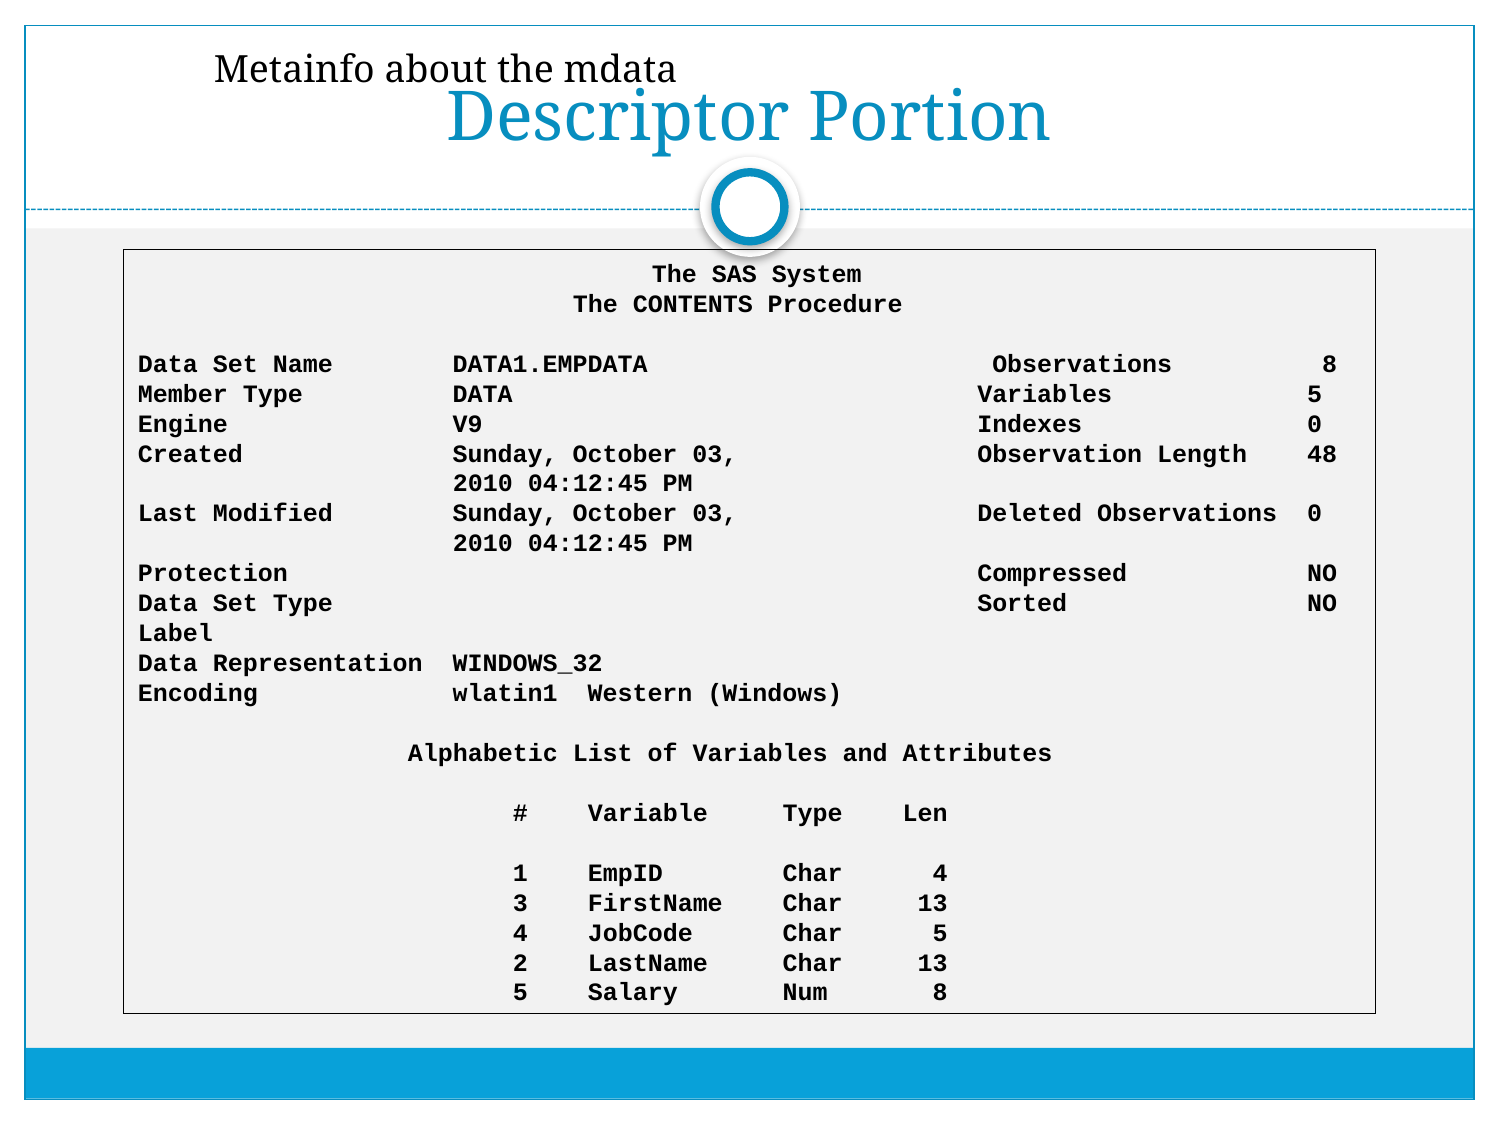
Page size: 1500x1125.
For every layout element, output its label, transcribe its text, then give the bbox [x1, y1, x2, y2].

text_box Metainfo about the mdata [199, 37, 693, 98]
text_box The SAS System The CONTENTS Procedure Data Set Name DATA1.EMPDATA Observations 8 Member Type DATA Variables 5 Engine V9 Indexes 0 Created Sunday, October 03, Observation Length 48 2010 04:12:45 PM Last Modified Sunday, October 03, Deleted Observations 0 2010 04:12:45 PM Protection Compressed NO Data Set Type Sorted NO Label Data Representation WINDOWS_32 Encoding wlatin1 Western (Windows) Alphabetic List of Variables and Attributes # Variable Type Len 1 EmpID Char 4 3 FirstName Char 13 4 JobCode Char 5 2 LastName Char 13 5 Salary Num 8 [123, 249, 1376, 1014]
title Descriptor Portion [49, 37, 1450, 162]
